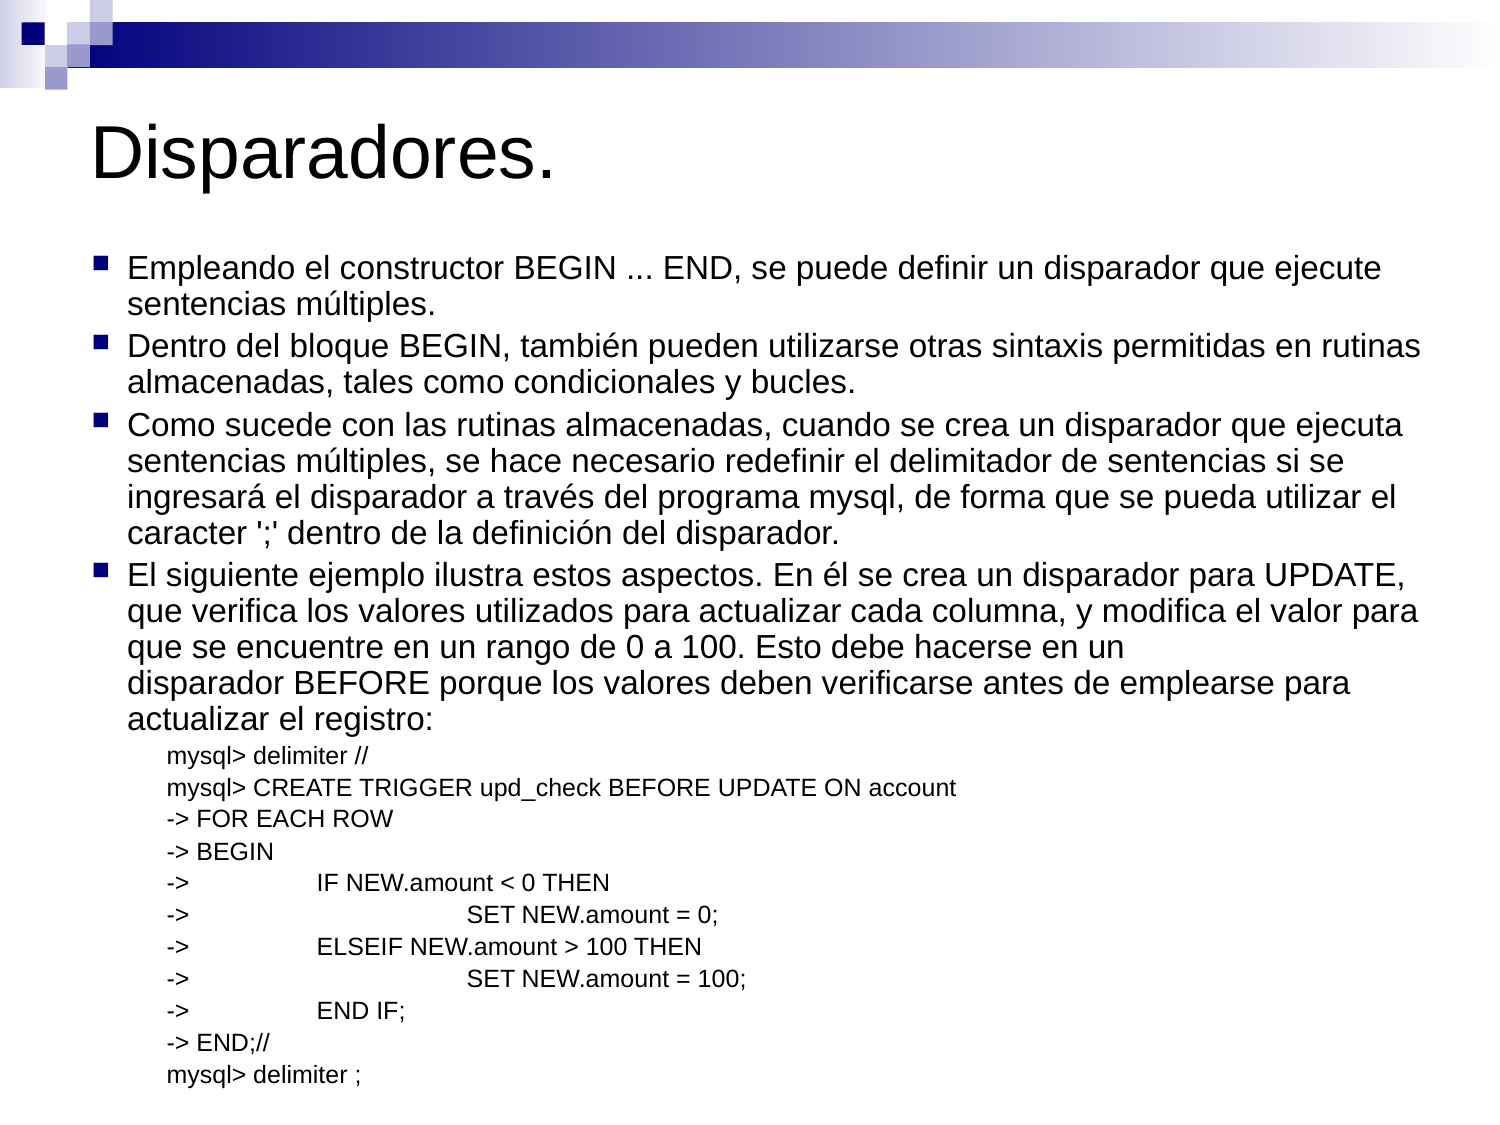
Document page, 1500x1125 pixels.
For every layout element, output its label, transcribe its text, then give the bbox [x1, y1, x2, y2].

title Disparadores. [75, 75, 1500, 223]
text_box Empleando el constructor BEGIN ... END, se puede definir un disparador que ejecute sentencias múltiples. Dentro del bloque BEGIN, también pueden utilizarse otras sintaxis permitidas en rutinas almacenadas, tales como condicionales y bucles. Como sucede con las rutinas almacenadas, cuando se crea un disparador que ejecuta sentencias múltiples, se hace necesario redefinir el delimitador de sentencias si se ingresará el disparador a través del programa mysql, de forma que se pueda utilizar el caracter ';' dentro de la definición del disparador. El siguiente ejemplo ilustra estos aspectos. En él se crea un disparador para UPDATE, que verifica los valores utilizados para actualizar cada columna, y modifica el valor para que se encuentre en un rango de 0 a 100. Esto debe hacerse en un disparador BEFORE porque los valores deben verificarse antes de emplearse para actualizar el registro: mysql> delimiter // mysql> CREATE TRIGGER upd_check BEFORE UPDATE ON account -> FOR EACH ROW -> BEGIN -> IF NEW.amount < 0 THEN -> SET NEW.amount = 0; -> ELSEIF NEW.amount > 100 THEN -> SET NEW.amount = 100; -> END IF; -> END;// mysql> delimiter ; [76, 243, 1454, 1090]
